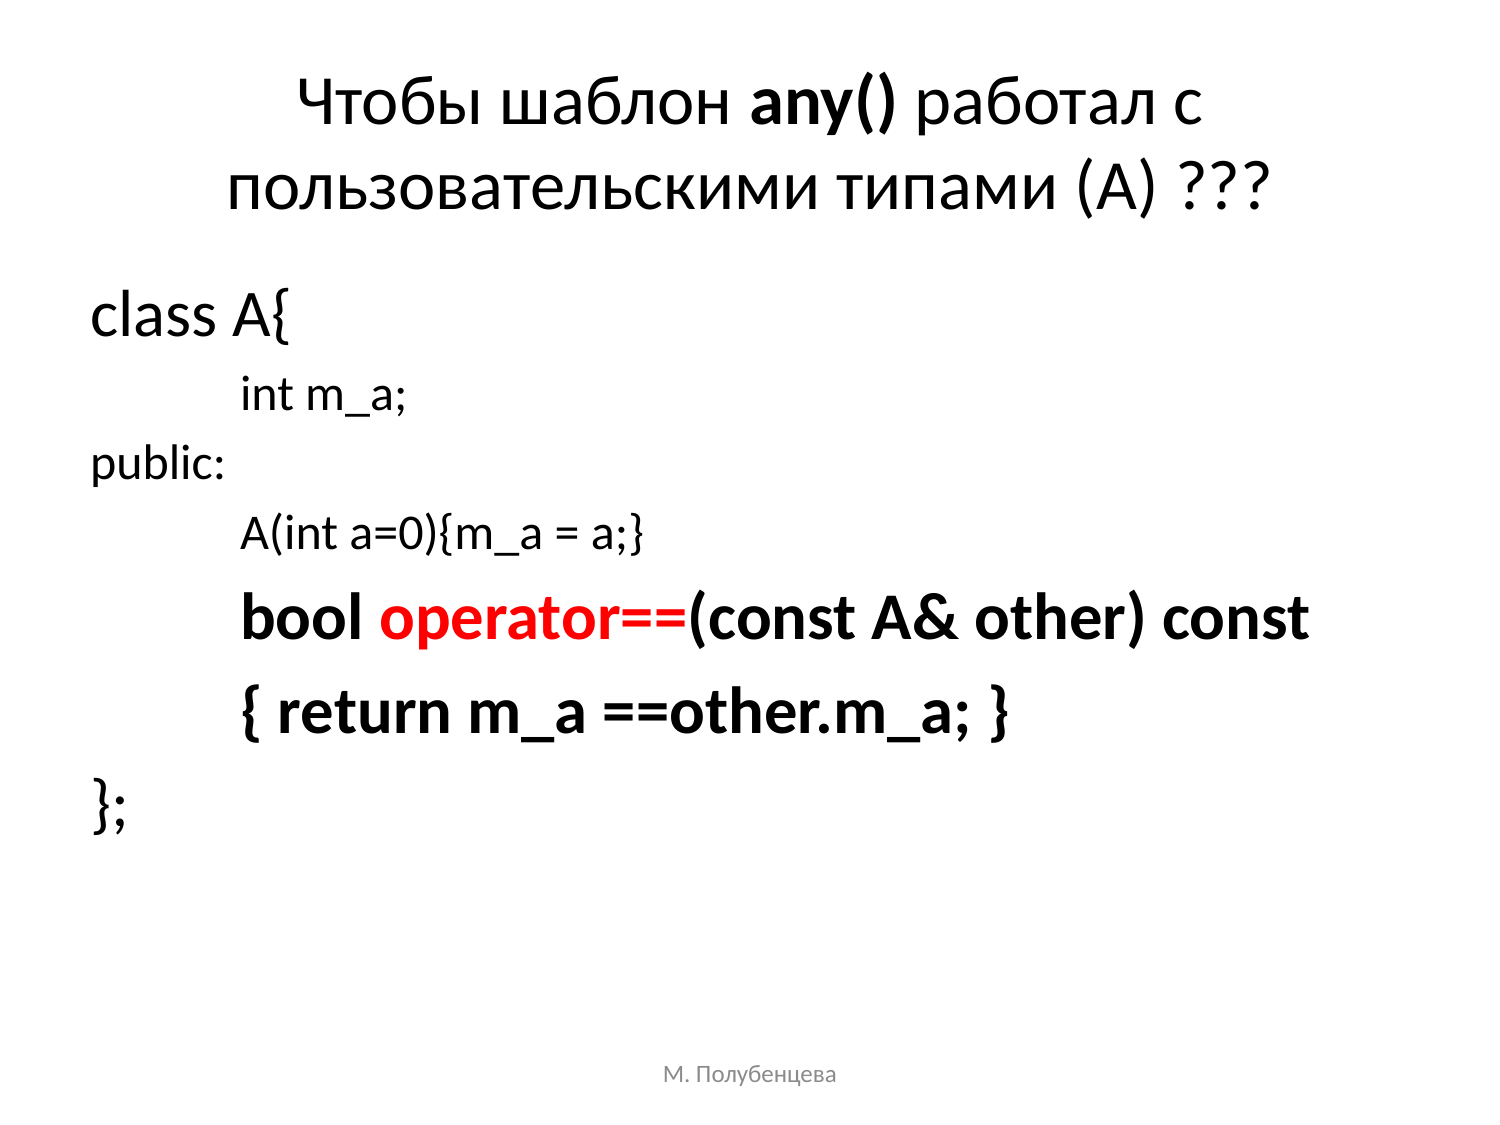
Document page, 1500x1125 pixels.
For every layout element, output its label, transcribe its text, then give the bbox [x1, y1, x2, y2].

list class A{ int m_a; public: A(int a=0){m_a = a;} bool operator==(const A& other) const { return m_a ==other.m_a; } }; [75, 262, 1425, 1005]
title Чтобы шаблон any() работал с пользовательскими типами (A) ??? [75, 45, 1425, 233]
footer М. Полубенцева [512, 1042, 988, 1103]
